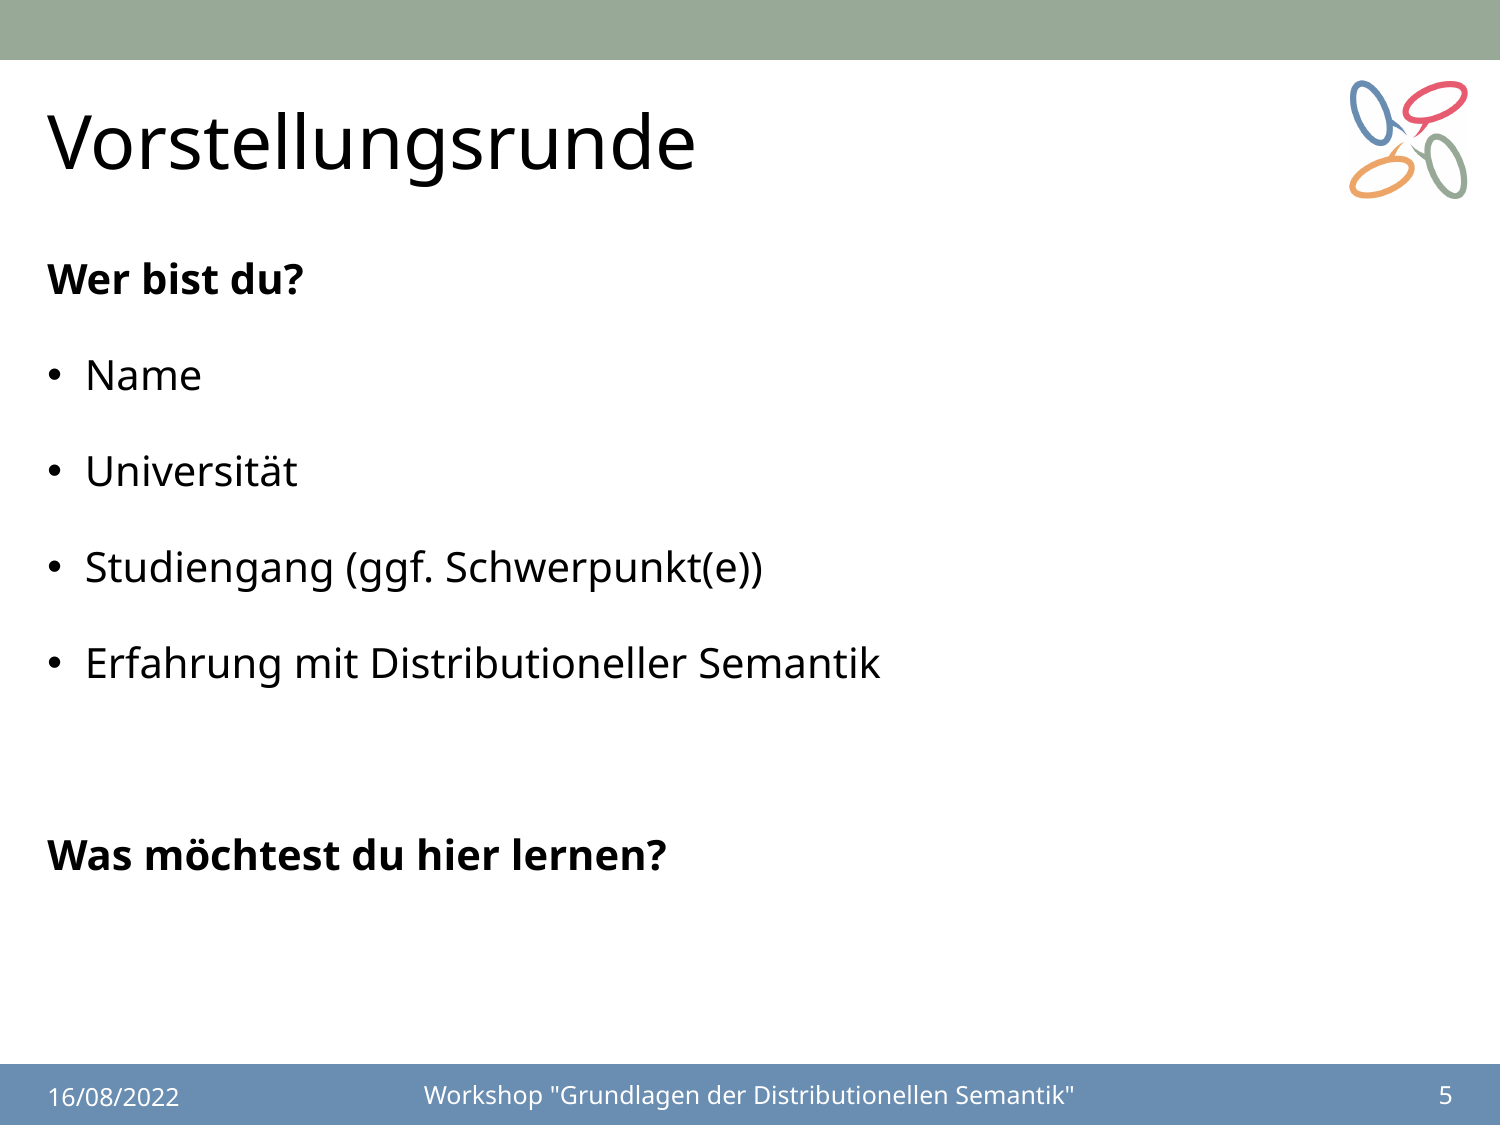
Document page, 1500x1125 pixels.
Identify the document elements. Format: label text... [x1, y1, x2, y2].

title Vorstellungsrunde [32, 80, 1327, 199]
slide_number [32, 1078, 370, 1115]
footer Workshop "Grundlagen der Distributionellen Semantik" [402, 1078, 1098, 1115]
list Wer bist du? Name Universität Studiengang (ggf. Schwerpunkt(e)) Erfahrung mit Distributioneller Semantik Was möchtest du hier lernen? [32, 220, 1468, 1045]
slide_number 5 [1130, 1078, 1468, 1115]
picture [1349, 80, 1468, 199]
